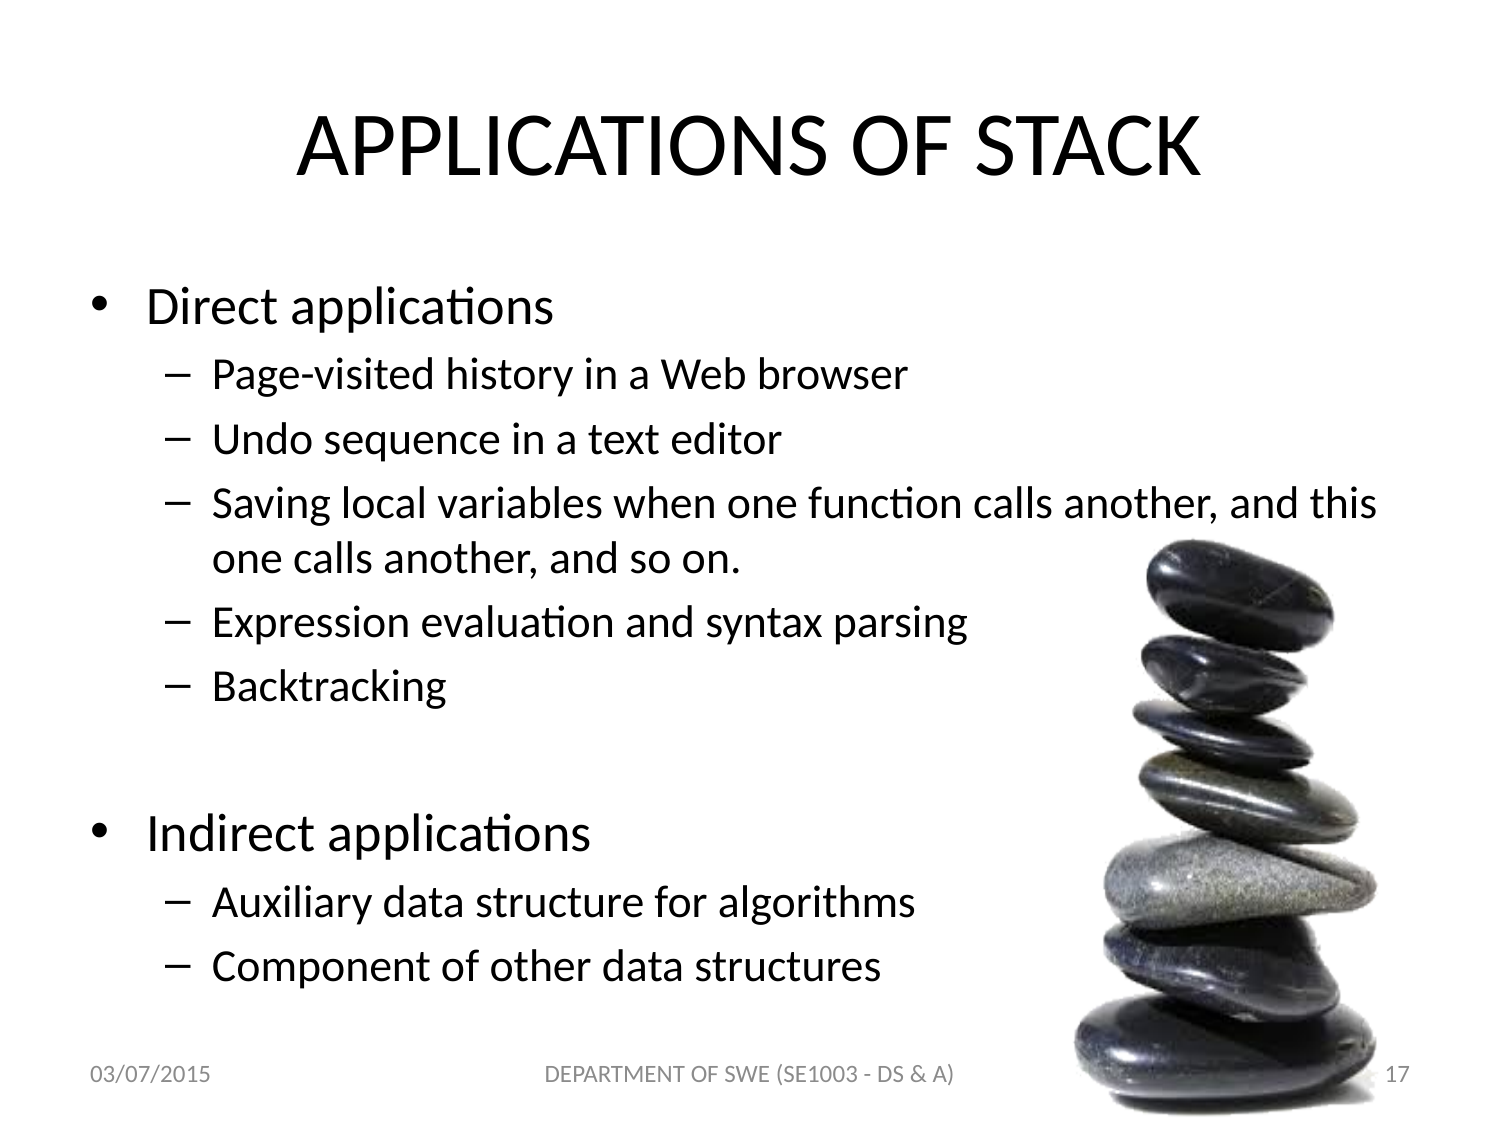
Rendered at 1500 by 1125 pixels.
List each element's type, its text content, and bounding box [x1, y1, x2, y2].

list Direct applications Page-visited history in a Web browser Undo sequence in a text editor Saving local variables when one function calls another, and this one calls another, and so on. Expression evaluation and syntax parsing Backtracking Indirect applications Auxiliary data structure for algorithms Component of other data structures [75, 262, 1425, 1005]
footer DEPARTMENT OF SWE (SE1003 - DS & A) [512, 1042, 988, 1103]
slide_number 17 [1391, 1042, 1425, 1103]
picture [1062, 474, 1388, 1125]
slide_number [75, 1042, 425, 1103]
title APPLICATIONS OF STACK [75, 45, 1425, 233]
